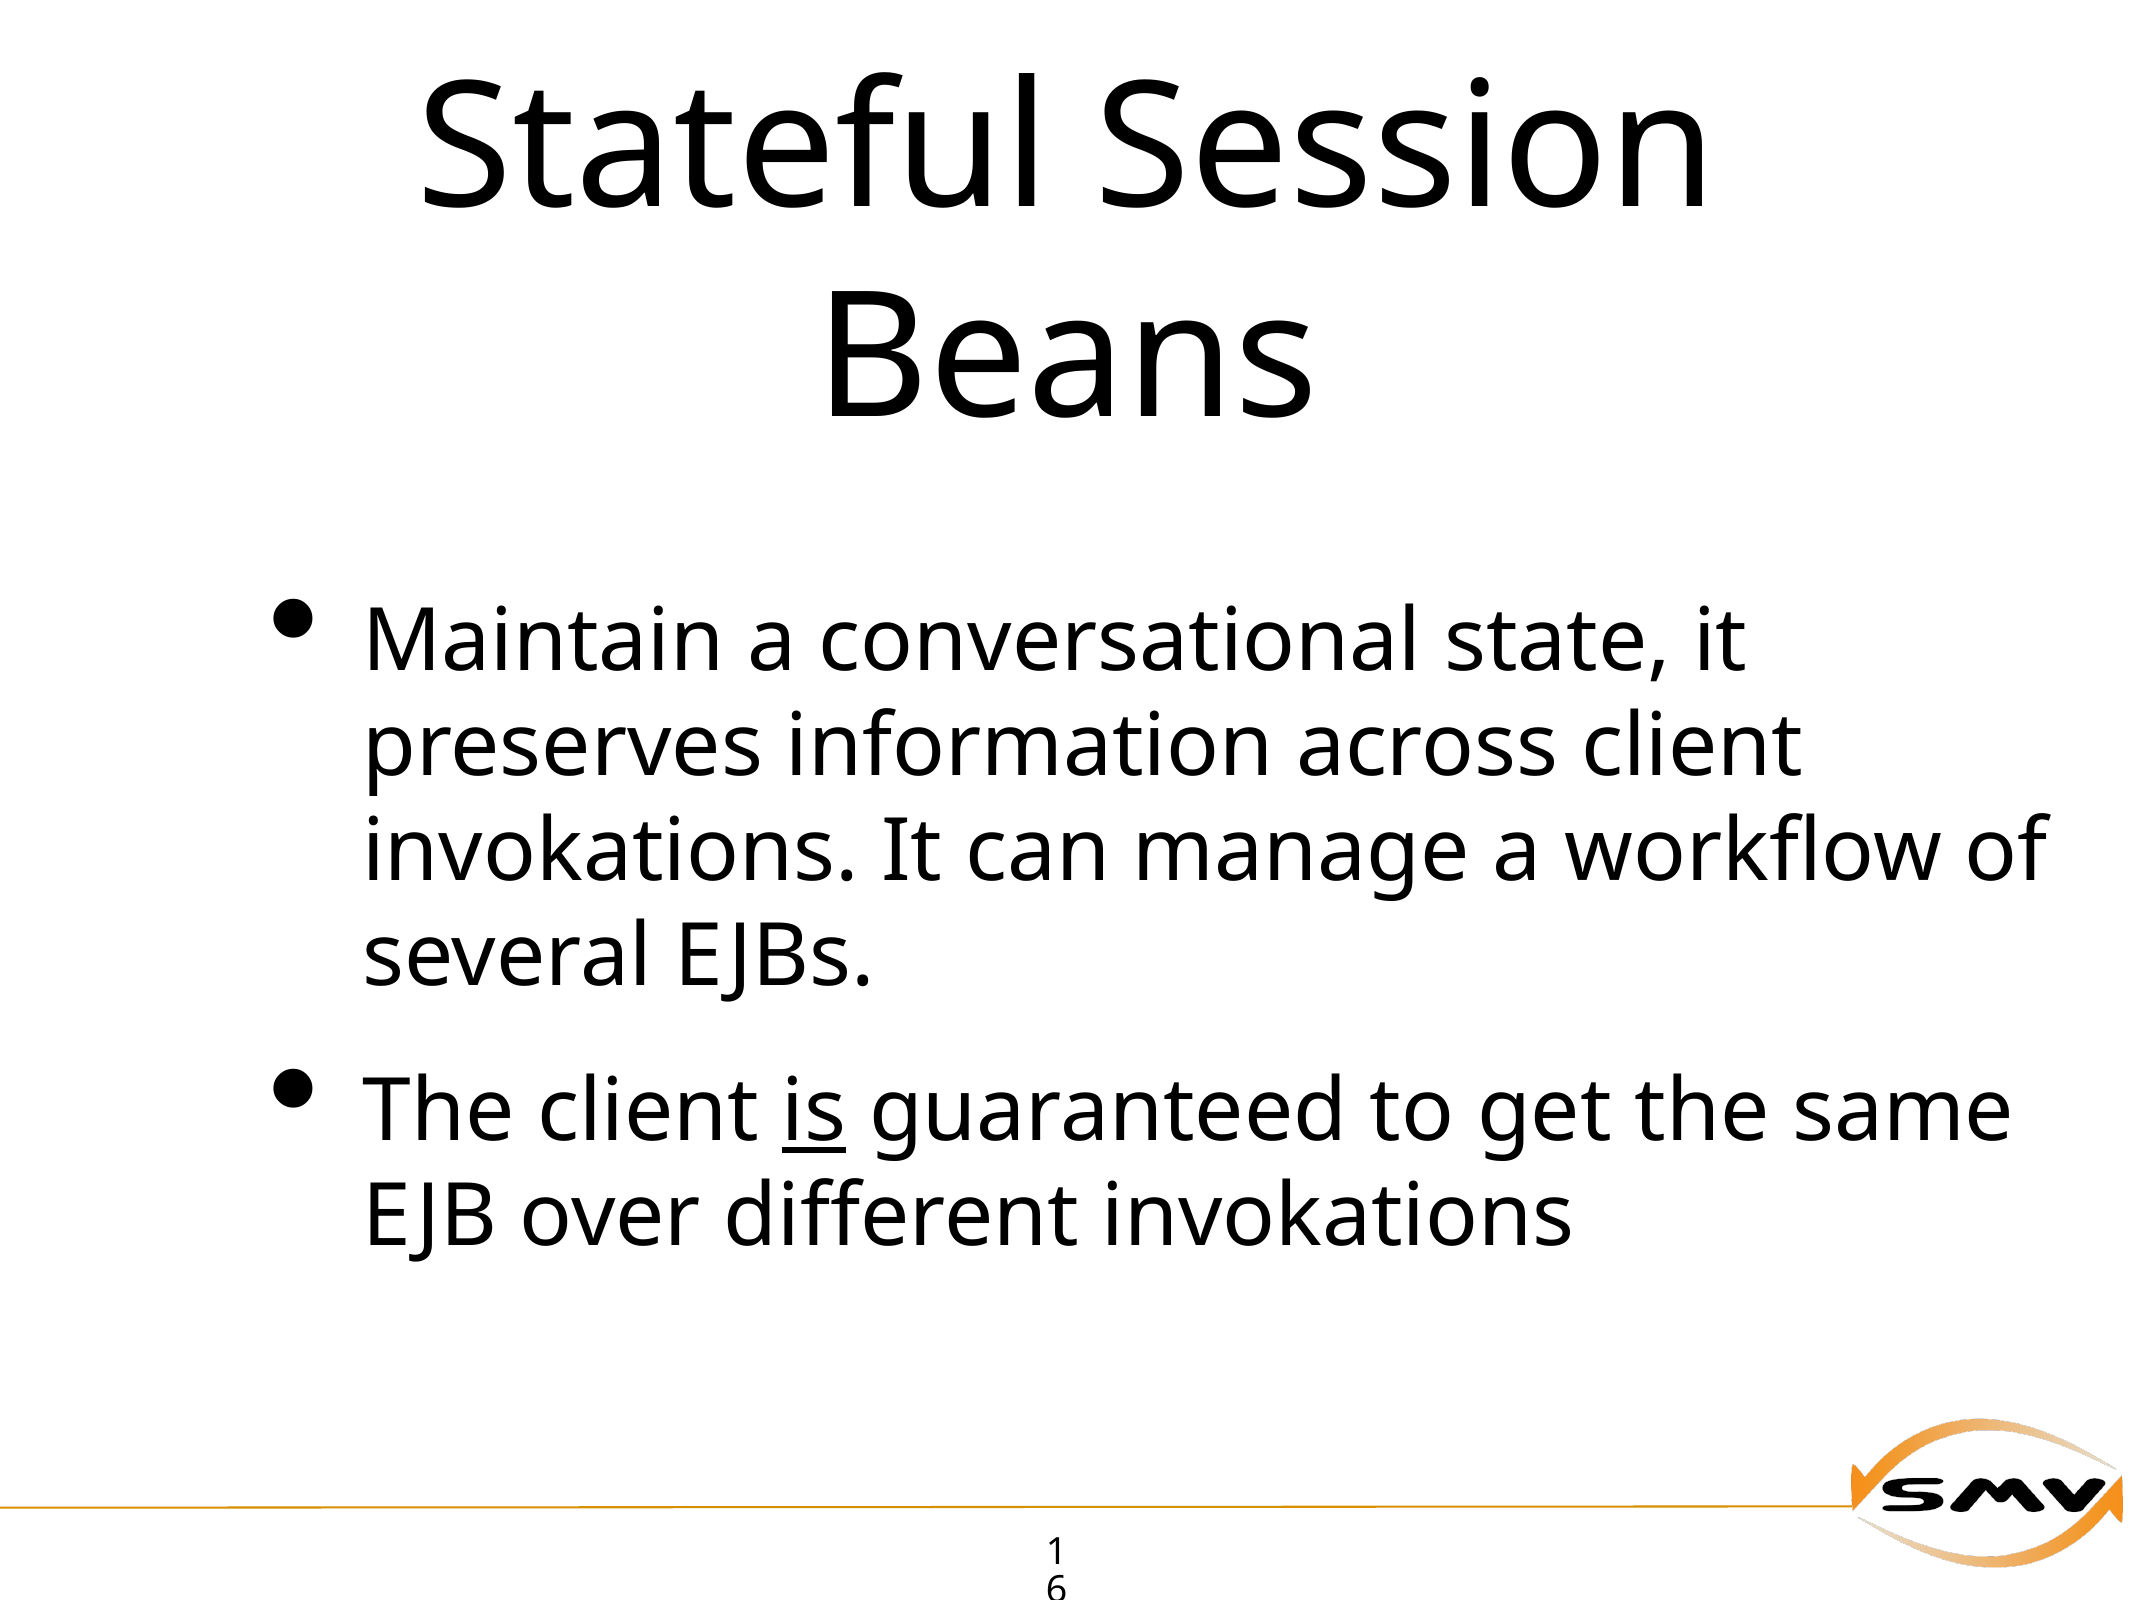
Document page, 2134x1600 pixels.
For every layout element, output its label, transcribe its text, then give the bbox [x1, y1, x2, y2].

slide_number 16 [1036, 1518, 1095, 1580]
list Maintain a conversational state, it preserves information across client invokations. It can manage a workflow of several EJBs. The client is guaranteed to get the same EJB over different invokations [207, 453, 2109, 1393]
title Stateful Session Beans [207, 41, 1926, 443]
picture [1851, 1416, 2123, 1588]
